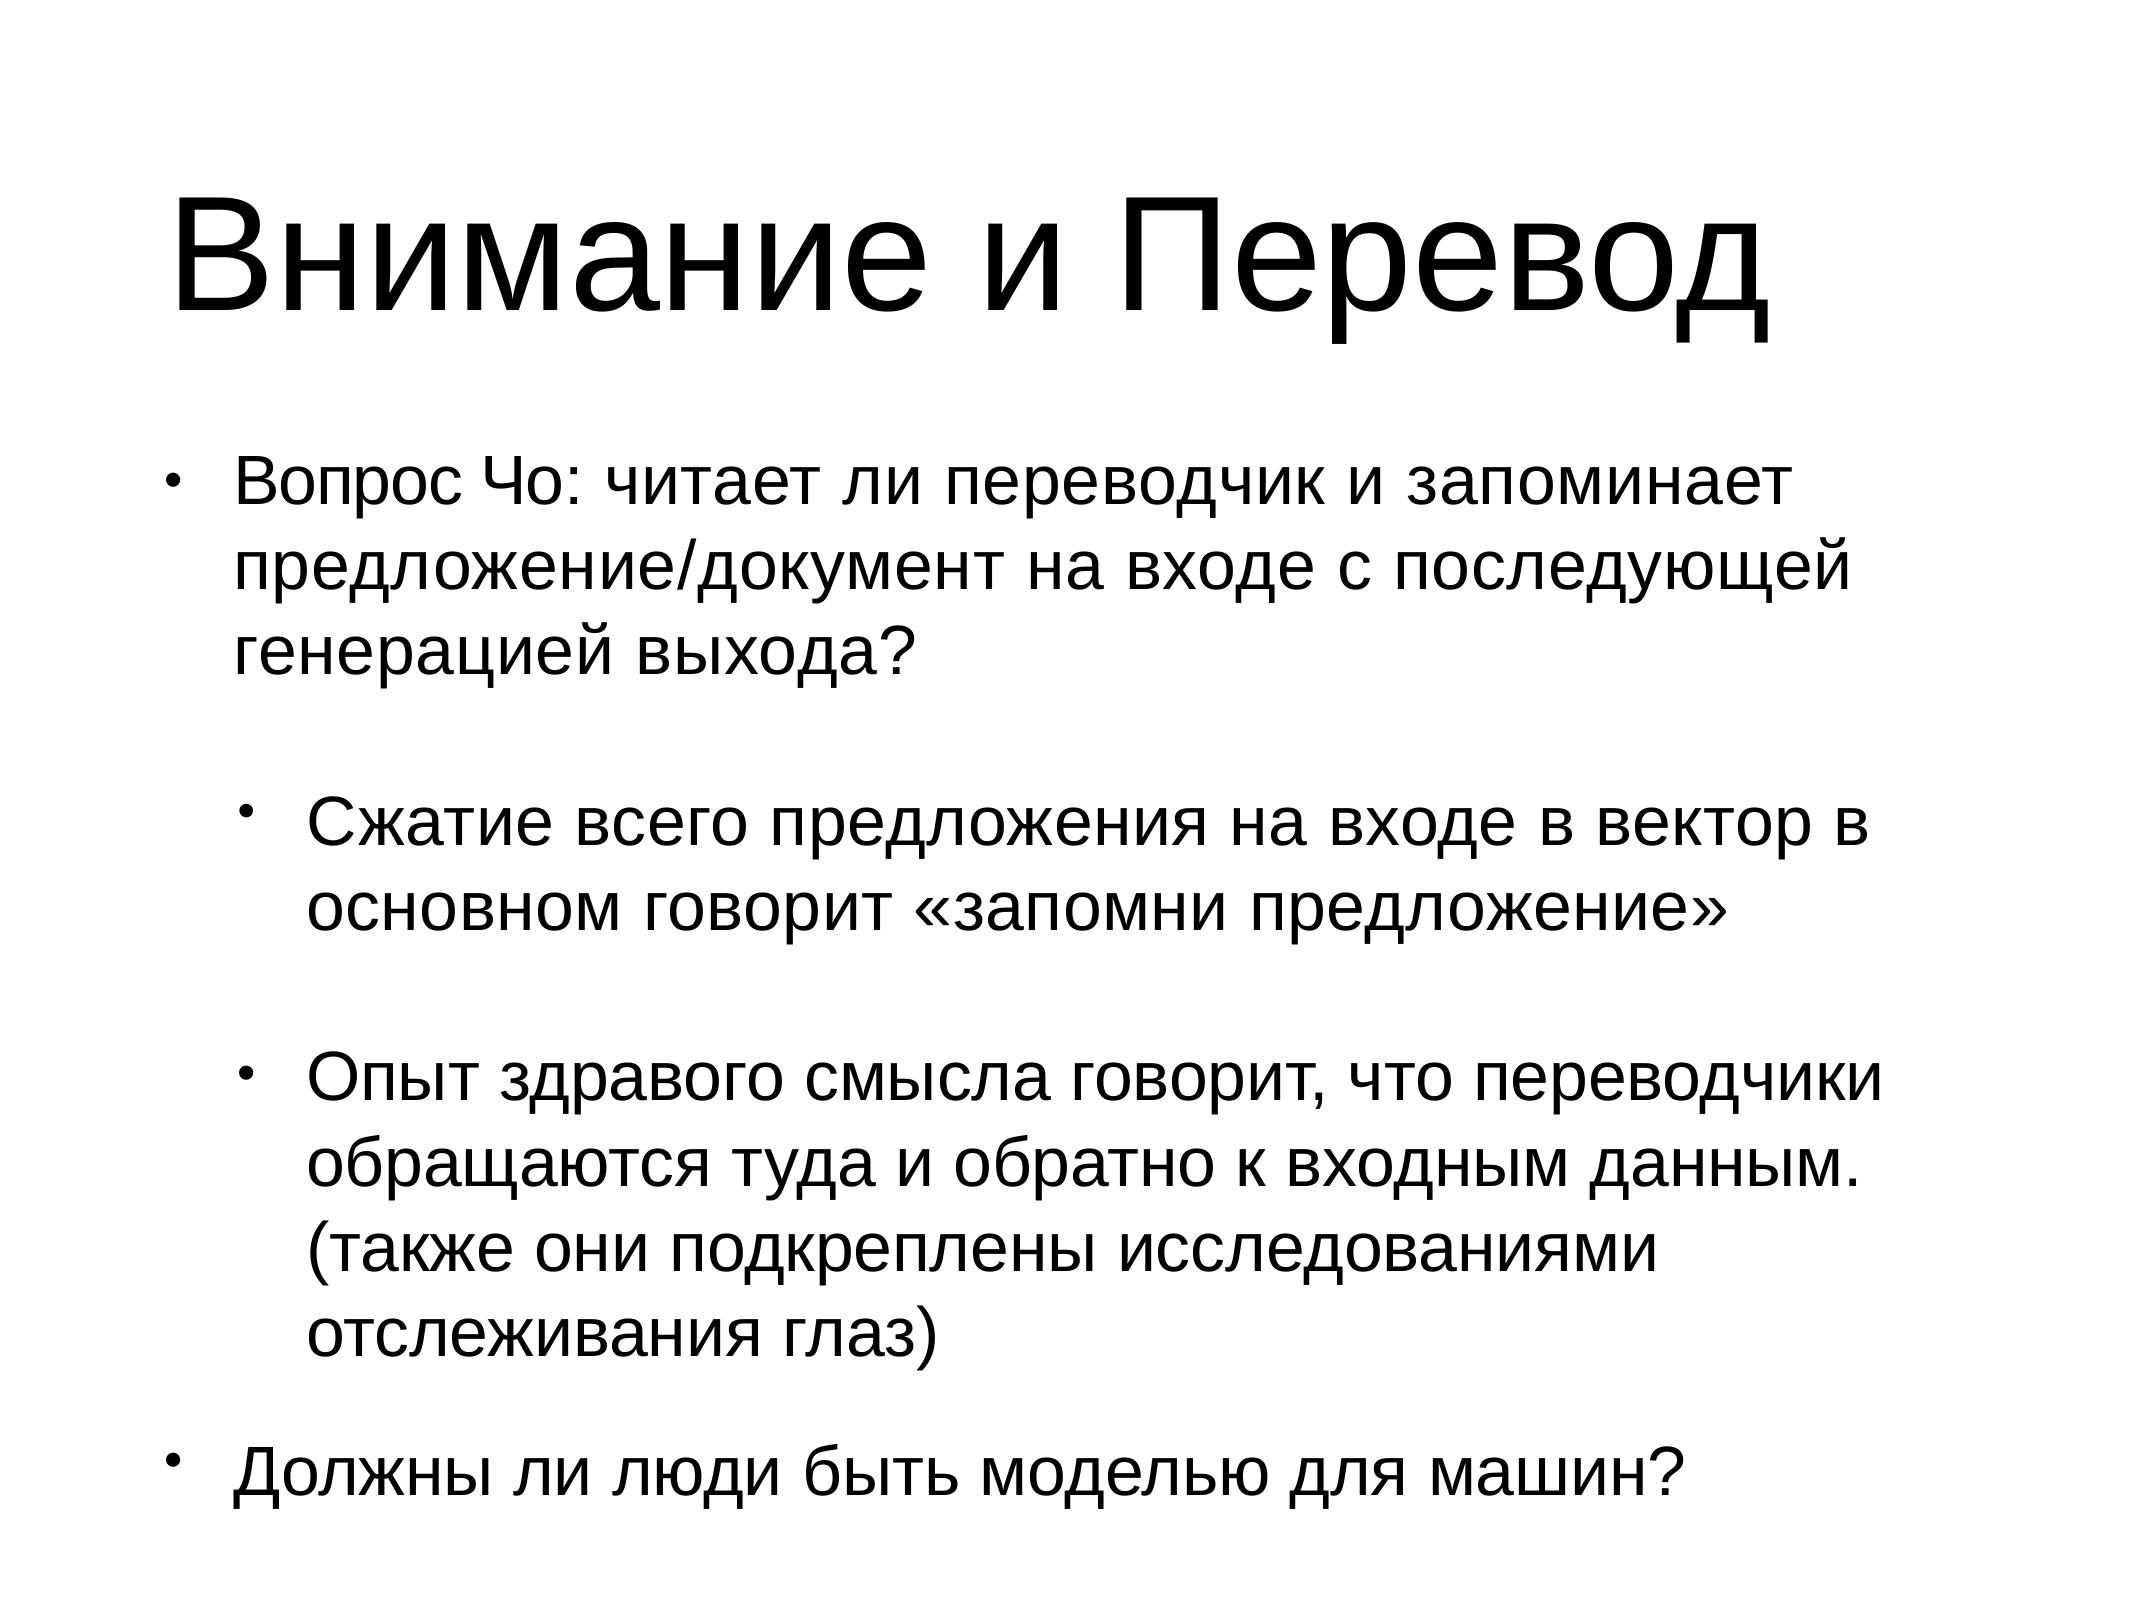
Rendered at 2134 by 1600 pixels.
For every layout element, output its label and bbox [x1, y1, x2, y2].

text_box [162, 443, 193, 509]
text_box [162, 1423, 193, 1489]
text_box [231, 1423, 1931, 1510]
title [164, 144, 1970, 415]
text_box [231, 432, 1931, 1371]
